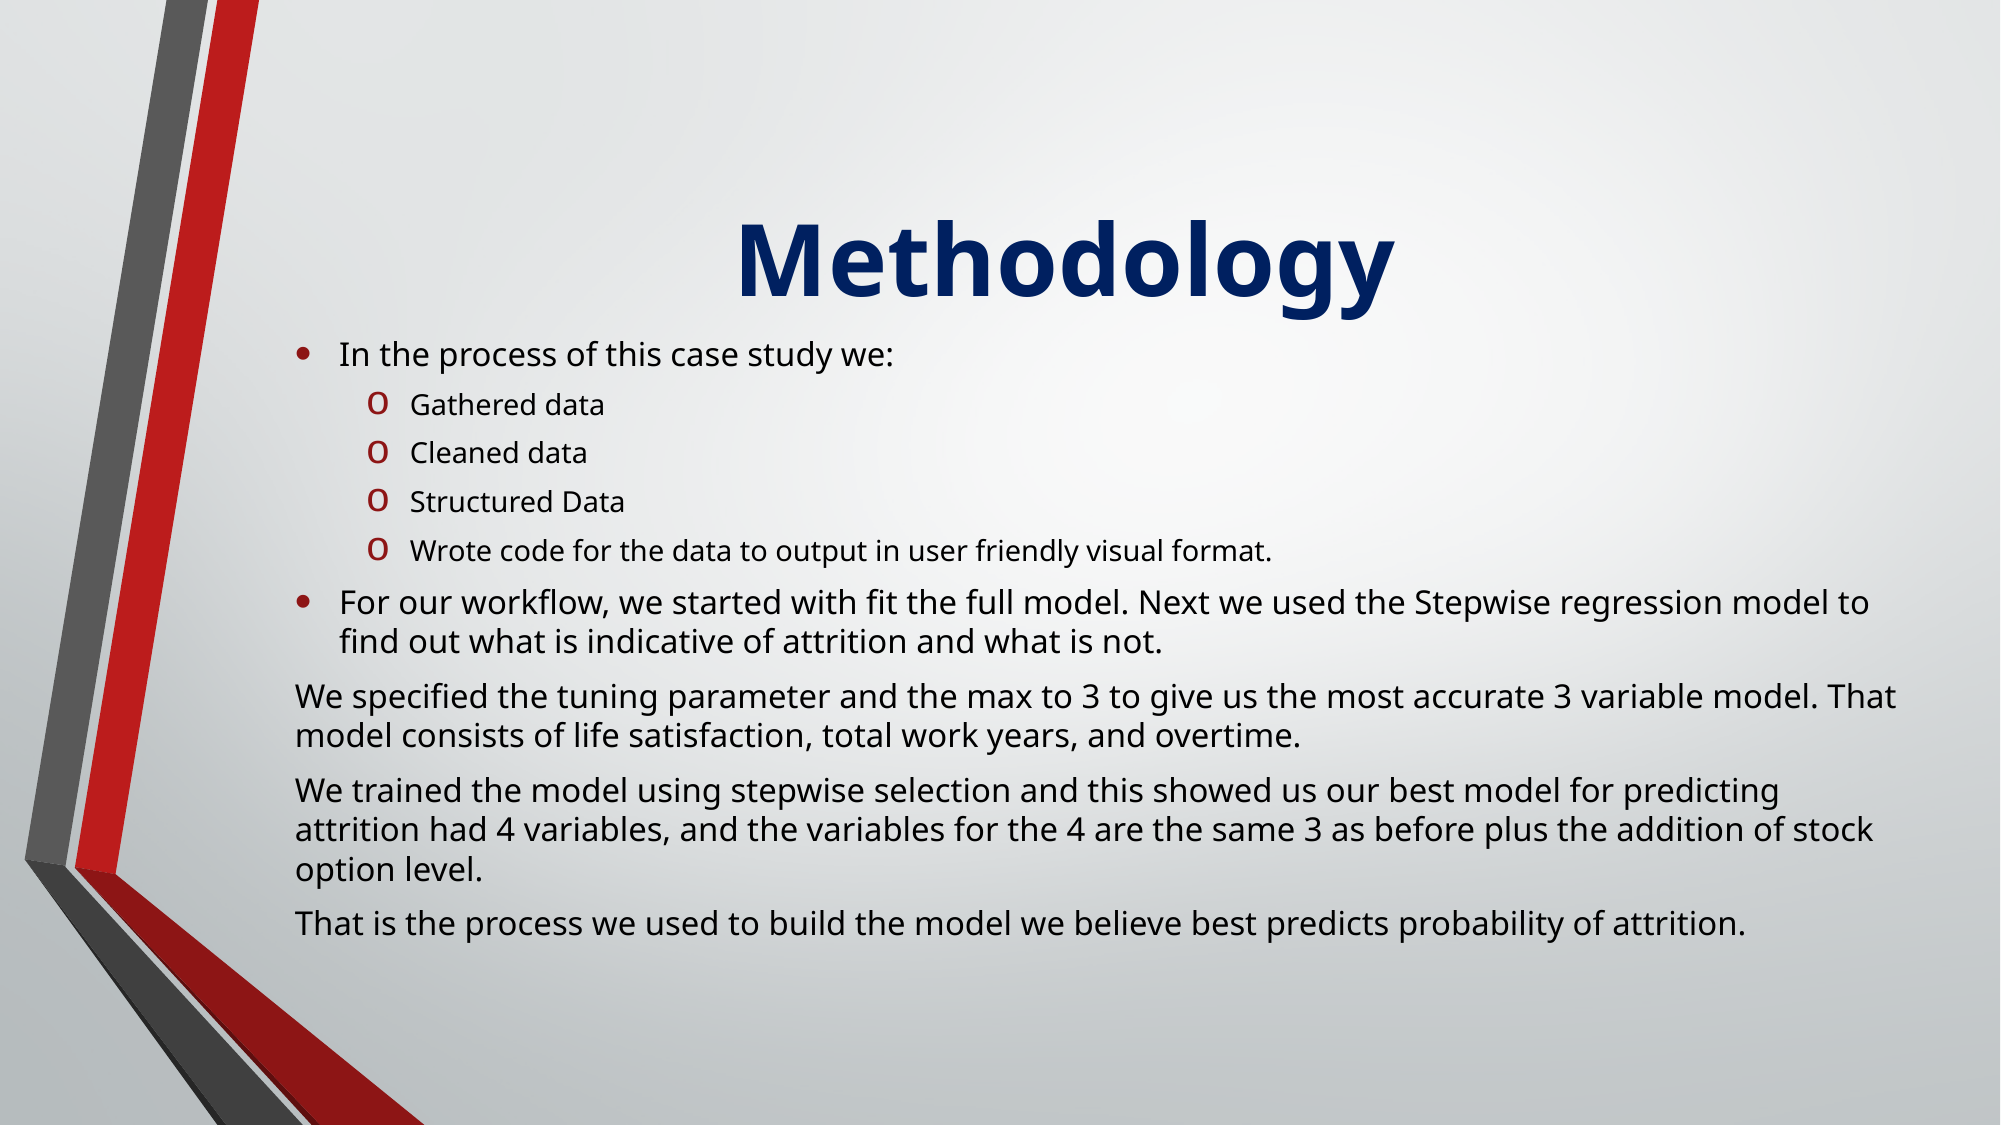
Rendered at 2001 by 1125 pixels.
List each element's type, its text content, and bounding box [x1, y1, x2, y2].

list In the process of this case study we: Gathered data Cleaned data Structured Data Wrote code for the data to output in user friendly visual format. For our workflow, we started with fit the full model. Next we used the Stepwise regression model to find out what is indicative of attrition and what is not. We specified the tuning parameter and the max to 3 to give us the most accurate 3 variable model. That model consists of life satisfaction, total work years, and overtime. We trained the model using stepwise selection and this showed us our best model for predicting attrition had 4 variables, and the variables for the 4 are the same 3 as before plus the addition of stock option level. That is the process we used to build the model we believe best predicts probability of attrition. [279, 322, 1924, 953]
title Methodology [243, 112, 1887, 400]
